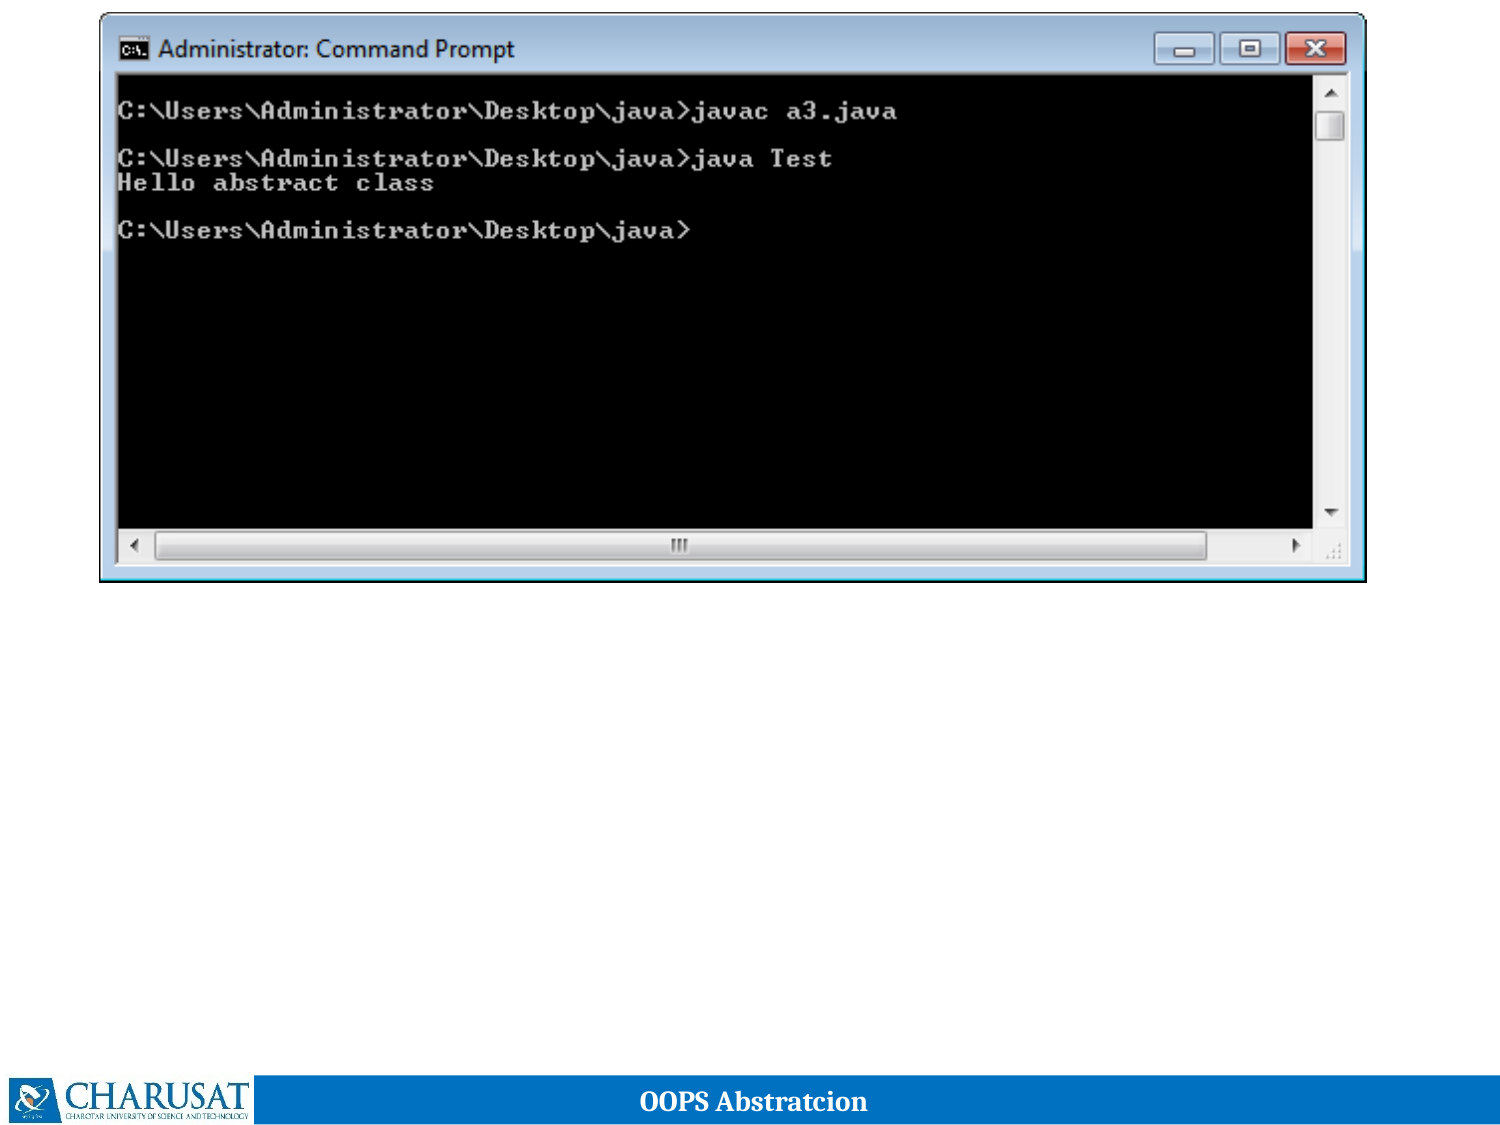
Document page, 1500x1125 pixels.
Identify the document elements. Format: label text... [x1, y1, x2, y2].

text_box OOPS Abstratcion [257, 1075, 1500, 1125]
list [99, 12, 1367, 584]
picture [3, 1073, 255, 1125]
